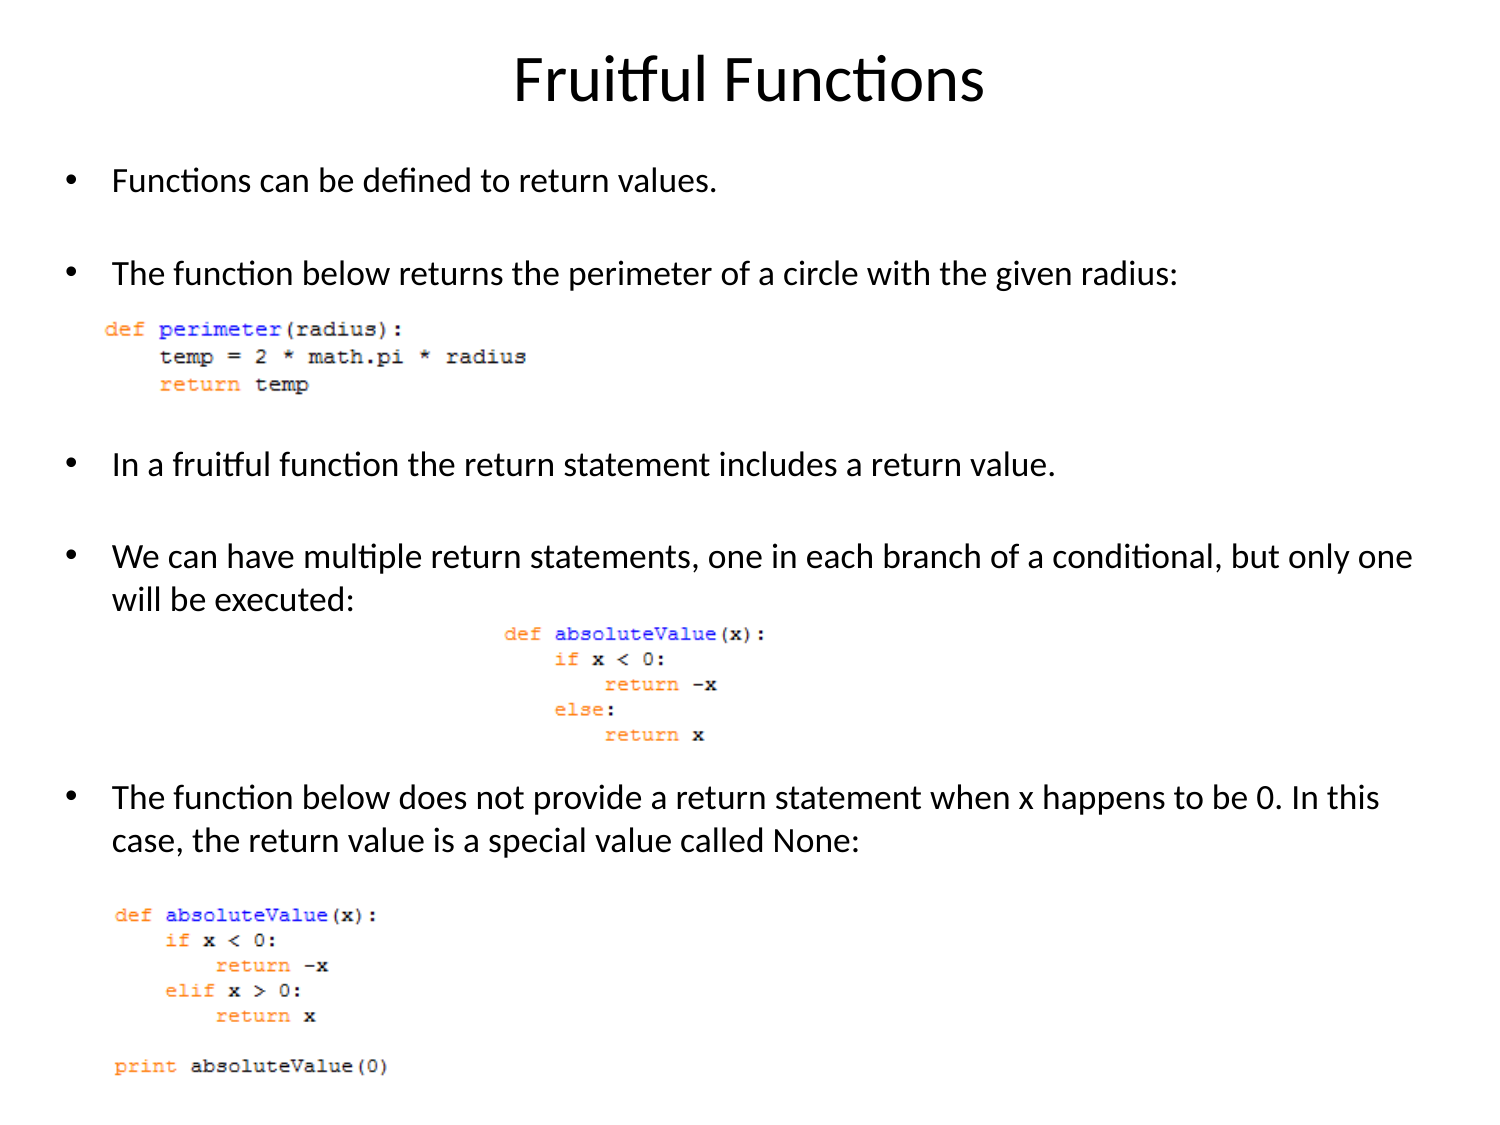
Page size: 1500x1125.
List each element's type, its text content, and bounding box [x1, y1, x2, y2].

title Fruitful Functions [137, 24, 1363, 125]
picture [499, 615, 823, 763]
picture [109, 890, 412, 1088]
picture [100, 312, 541, 410]
subtitle Functions can be defined to return values. The function below returns the perimeter of a circle with the given radius: In a fruitful function the return statement includes a return value. We can have multiple return statements, one in each branch of a conditional, but only one will be executed: The function below does not provide a return statement when x happens to be 0. In this case, the return value is a special value called None: [50, 149, 1450, 1125]
